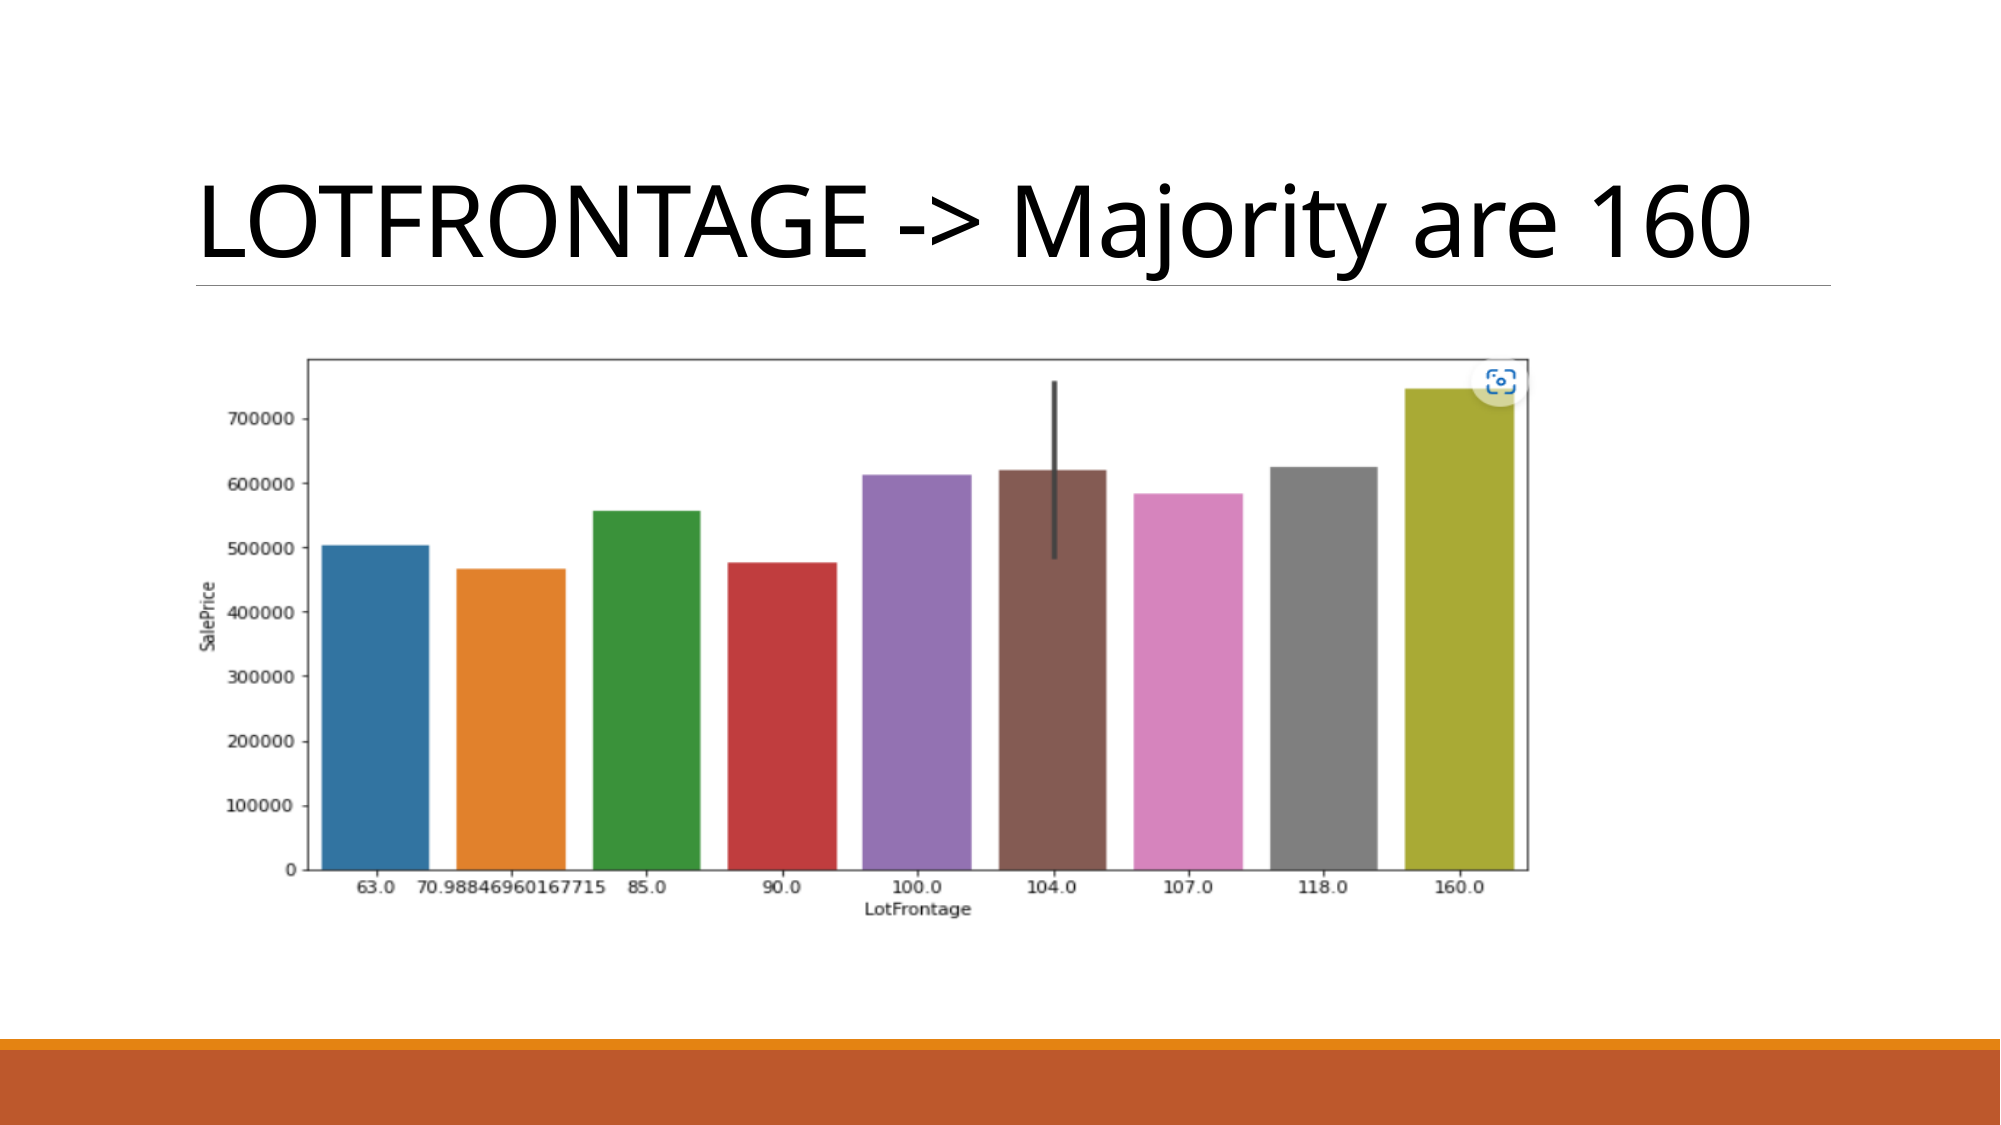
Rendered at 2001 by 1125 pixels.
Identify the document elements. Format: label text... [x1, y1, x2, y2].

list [179, 343, 1637, 929]
title LOTFRONTAGE -> Majority are 160 [180, 47, 1830, 285]
